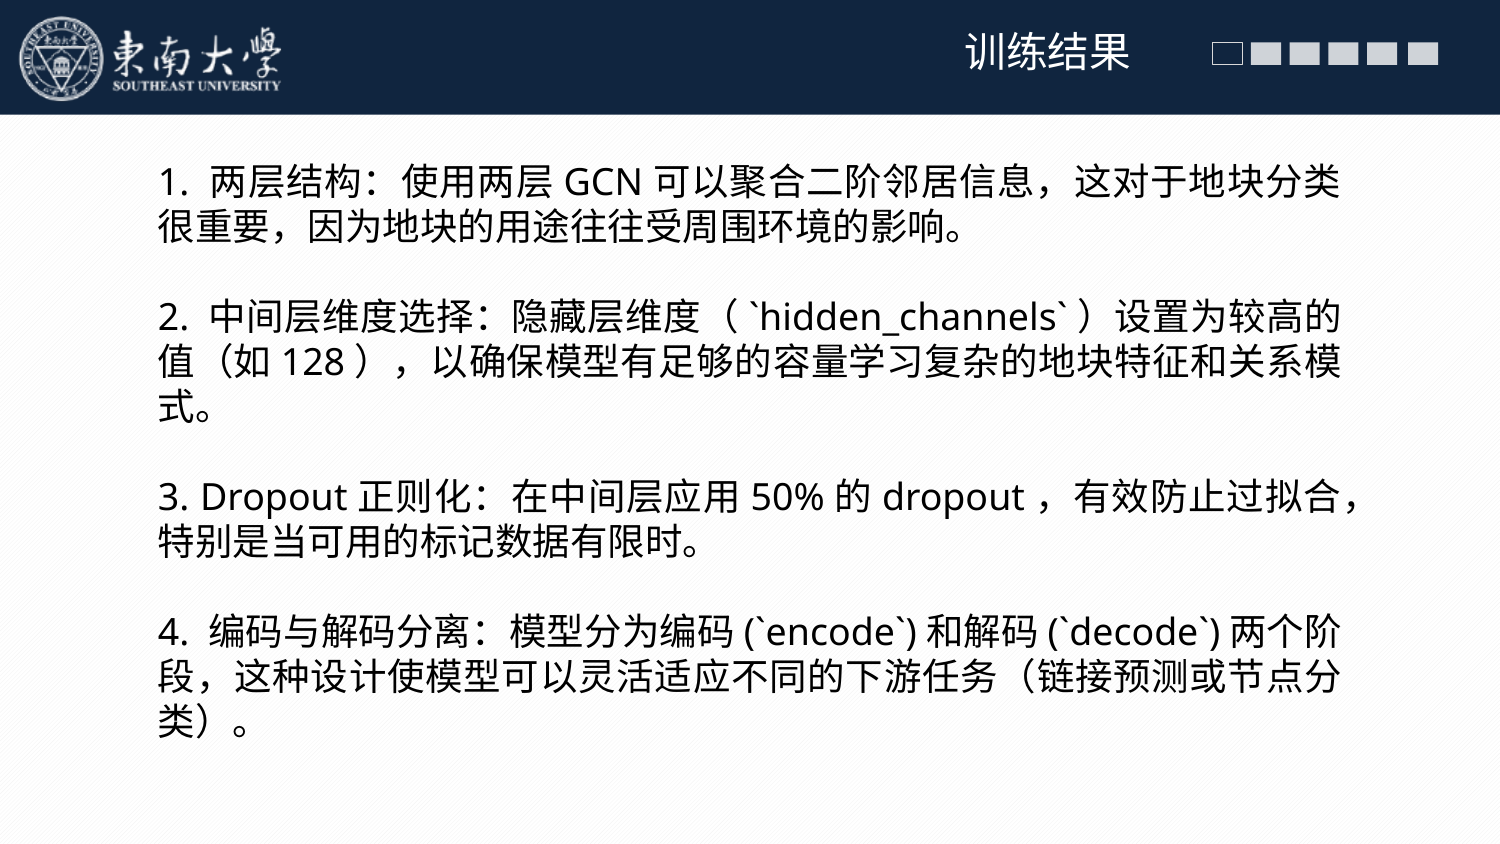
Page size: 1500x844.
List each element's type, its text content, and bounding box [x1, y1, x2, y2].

list 训练结果 [532, 18, 1147, 94]
text_box 1. 两层结构：使用两层GCN可以聚合二阶邻居信息，这对于地块分类很重要，因为地块的用途往往受周围环境的影响。 2. 中间层维度选择：隐藏层维度（`hidden_channels`）设置为较高的值（如128），以确保模型有足够的容量学习复杂的地块特征和关系模式。 3. Dropout正则化：在中间层应用50%的dropout，有效防止过拟合，特别是当可用的标记数据有限时。 4. 编码与解码分离：模型分为编码(`encode`)和解码(`decode`)两个阶段，这种设计使模型可以灵活适应不同的下游任务（链接预测或节点分类）。 [143, 150, 1357, 750]
picture [17, 13, 289, 106]
